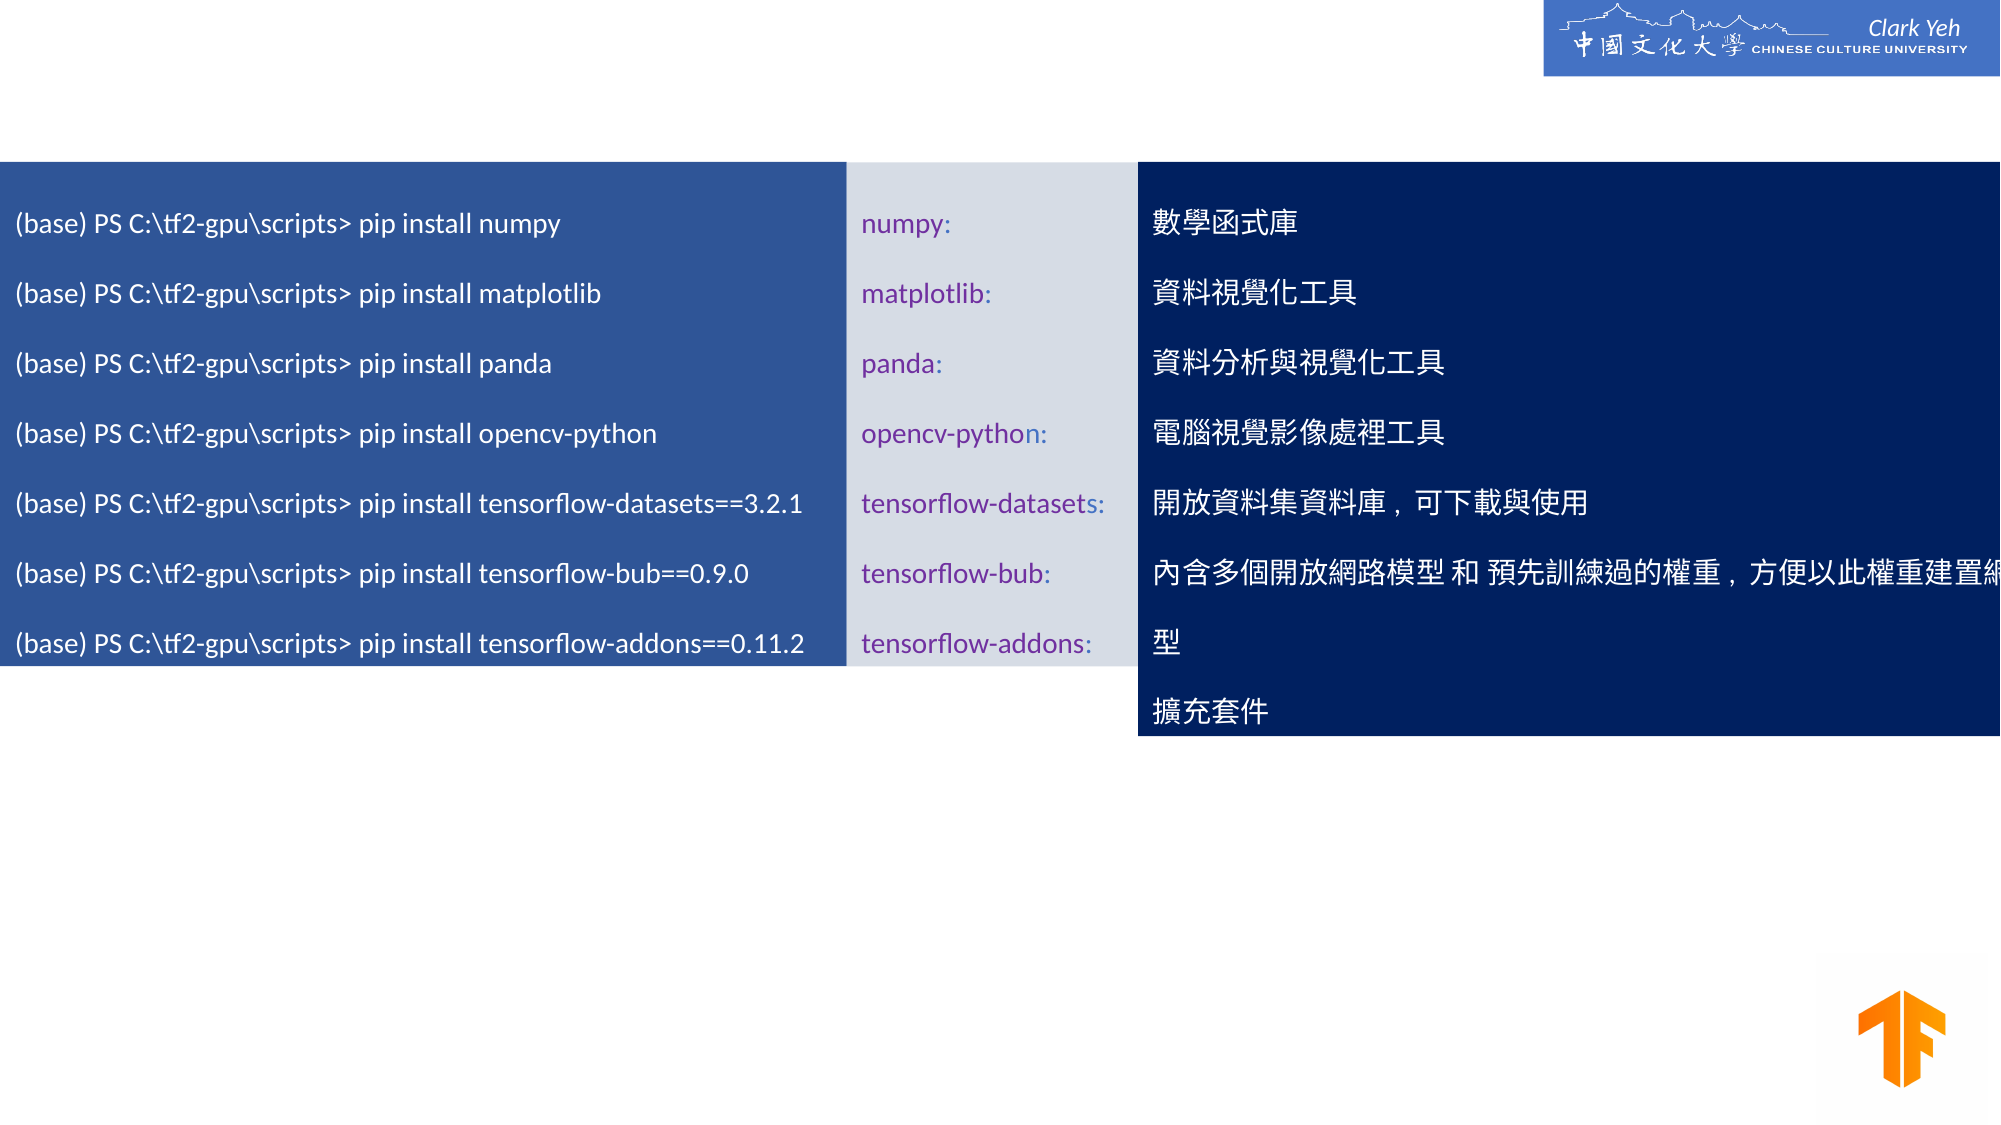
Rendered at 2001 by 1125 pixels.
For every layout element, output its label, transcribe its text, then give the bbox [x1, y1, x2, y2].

picture [1558, 3, 1968, 60]
picture [1816, 953, 1988, 1125]
text_box (base) PS C:\tf2-gpu\scripts> pip install numpy (base) PS C:\tf2-gpu\scripts> pip install matplotlib (base) PS C:\tf2-gpu\scripts> pip install panda (base) PS C:\tf2-gpu\scripts> pip install opencv-python (base) PS C:\tf2-gpu\scripts> pip install tensorflow-datasets==3.2.1 (base) PS C:\tf2-gpu\scripts> pip install tensorflow-bub==0.9.0 (base) PS C:\tf2-gpu\scripts> pip install tensorflow-addons==0.11.2 [0, 161, 847, 667]
text_box 數學函式庫 資料視覺化工具 資料分析與視覺化工具 電腦視覺影像處裡工具 開放資料集資料庫, 可下載與使用 內含多個開放網路模型 和 預先訓練過的權重, 方便以此權重建置網路模型 擴充套件 [1138, 161, 2000, 737]
text_box numpy: matplotlib: panda: opencv-python: tensorflow-datasets: tensorflow-bub: tensorflow-addons: [846, 162, 1138, 667]
